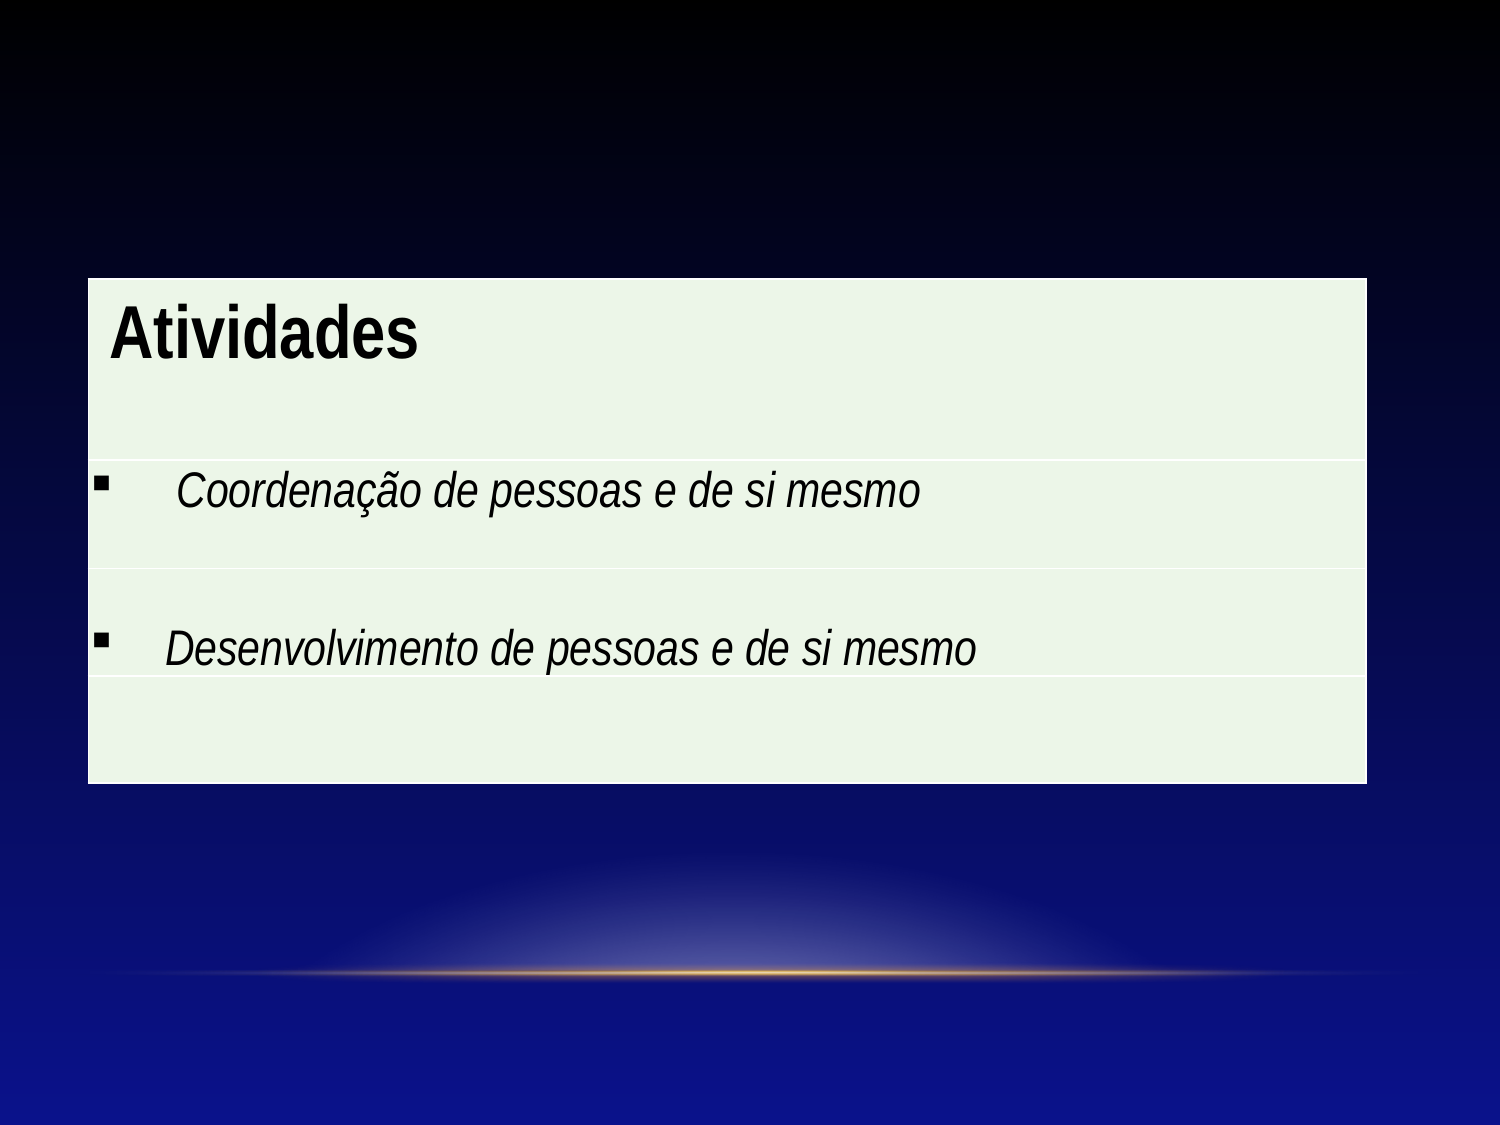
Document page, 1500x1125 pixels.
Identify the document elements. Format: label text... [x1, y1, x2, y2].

table_header Atividades [89, 280, 1365, 459]
table_cell Coordenação de pessoas e de si mesmo [89, 461, 1365, 568]
table_cell Desenvolvimento de pessoas e de si mesmo [89, 569, 1365, 675]
picture [0, 0, 1500, 1125]
table_cell [89, 677, 1365, 782]
